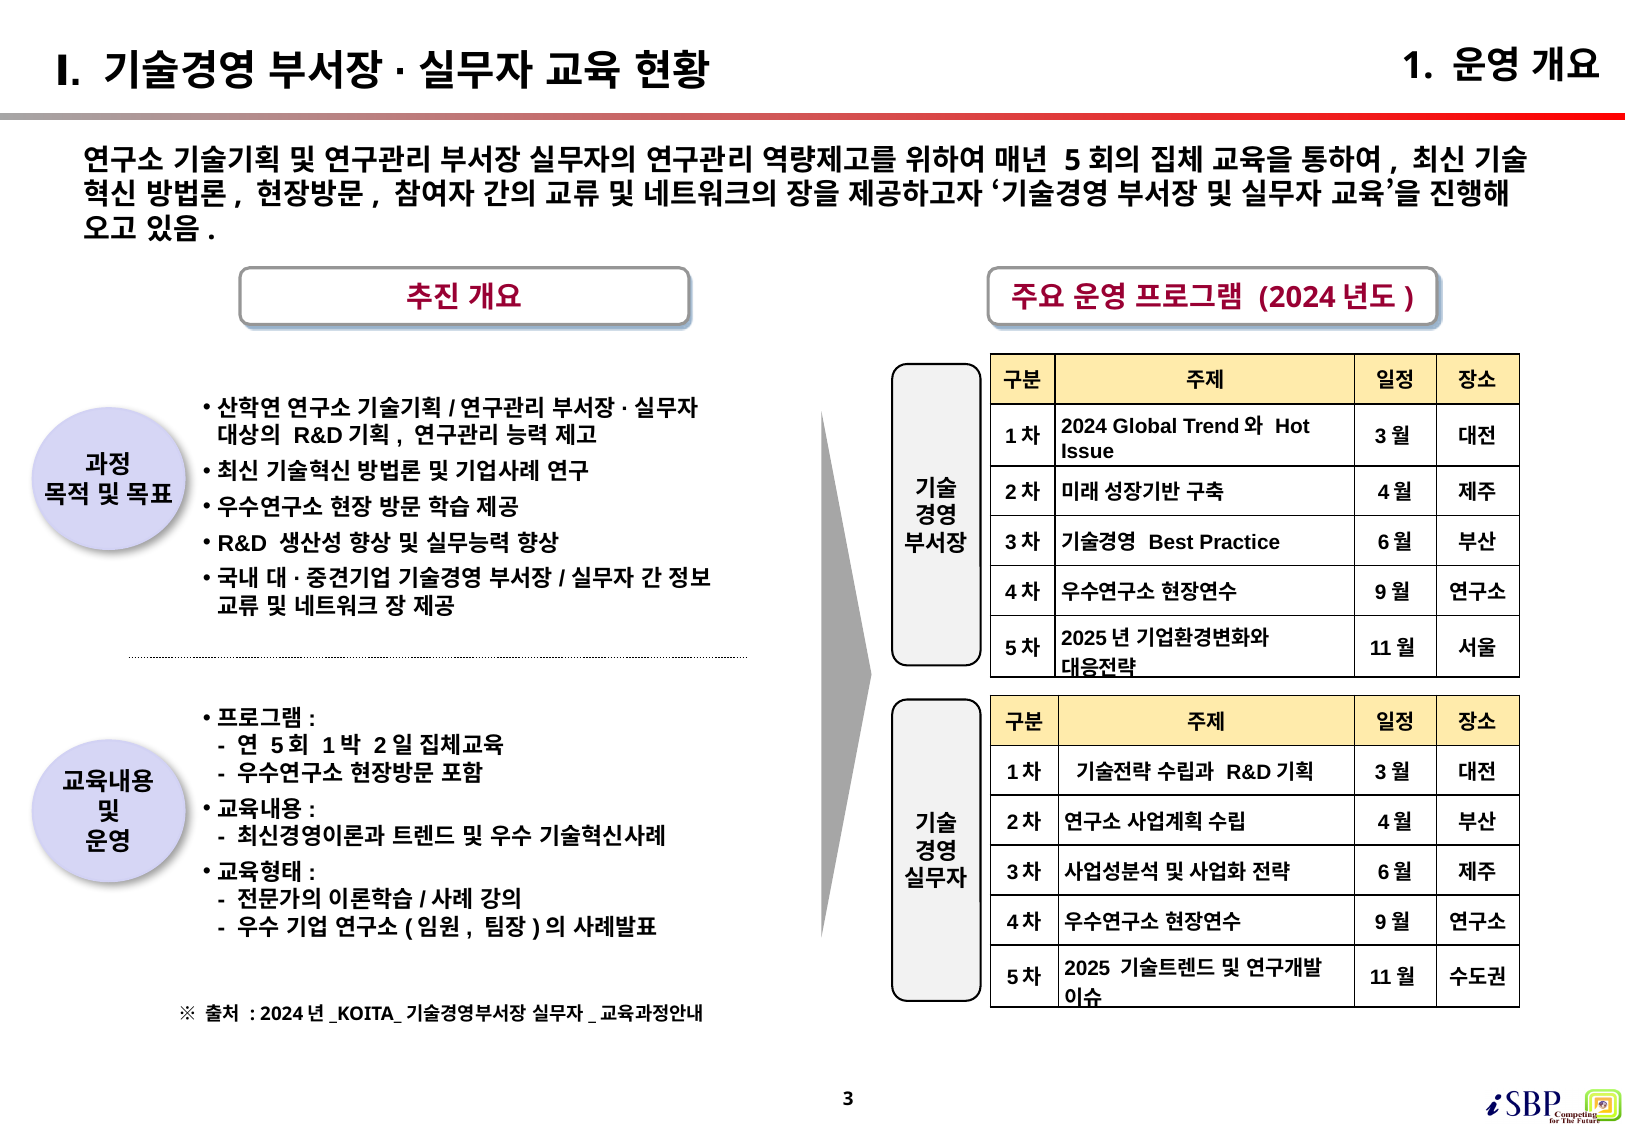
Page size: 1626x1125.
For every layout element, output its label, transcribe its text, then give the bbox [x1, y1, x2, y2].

table_cell 우수연구소 현장연수 [1059, 896, 1354, 944]
text_box 교육내용 및 운영 [30, 738, 187, 884]
table_cell 1차 [991, 746, 1058, 794]
table_cell 제주 [1437, 467, 1519, 515]
table_cell 4월 [1355, 796, 1436, 844]
table_header 장소 [1437, 696, 1519, 745]
table_cell 기술전략 수립과 R&D기획 [1059, 746, 1354, 794]
text_box 기술 경영 부서장 [890, 361, 983, 668]
table_cell 미래 성장기반 구축 [1056, 467, 1354, 515]
table_cell 사업성분석 및 사업화 전략 [1059, 846, 1354, 894]
table_cell 11월 [1355, 616, 1436, 676]
table_cell 6월 [1355, 516, 1436, 565]
table_cell 부산 [1437, 796, 1519, 844]
table_cell 2025 기술트렌드 및 연구개발 이슈 [1059, 946, 1354, 1006]
text_box 추진 개요 [240, 267, 689, 325]
text_box 주요 운영 프로그램 (2024년도) [988, 267, 1437, 325]
text_box Ⅰ. 기술경영 부서장·실무자 교육 현황 [39, 36, 727, 102]
table_header 구분 [991, 696, 1058, 745]
table_cell 부산 [1437, 516, 1519, 565]
table_cell 우수연구소 현장연수 [1056, 566, 1354, 615]
table_cell 2024 Global Trend와 Hot Issue [1056, 405, 1354, 465]
table_cell 4월 [1355, 467, 1436, 515]
table_cell 서울 [1437, 616, 1519, 676]
table_cell 9월 [1355, 896, 1436, 944]
table_cell 11월 [1355, 946, 1436, 1006]
text_box 연구소 기술기획 및 연구관리 부서장 실무자의 연구관리 역량제고를 위하여 매년 5회의 집체 교육을 통하여, 최신 기술 혁신 방법론, 현장방문, 참여자 간의 교류 및 네트워크의 장을 제공하고자 ‘기술경영 부서장 및 실무자 교육’을 진행해 오고 있음. [69, 133, 1544, 253]
table_cell 6월 [1355, 846, 1436, 894]
table_cell 기술경영 Best Practice [1056, 516, 1354, 565]
table_cell 제주 [1437, 846, 1519, 894]
table_cell 수도권 [1437, 946, 1519, 1006]
table_header 일정 [1355, 696, 1436, 745]
table_cell 3차 [991, 846, 1058, 894]
table_cell 2차 [991, 796, 1058, 844]
table_header 주제 [1056, 355, 1354, 403]
table_cell 4차 [991, 896, 1058, 944]
table_cell 3차 [991, 516, 1054, 565]
text_box [819, 409, 874, 940]
table_cell 대전 [1437, 746, 1519, 794]
table_cell 2025년 기업환경변화와 대응전략 [1056, 616, 1354, 676]
text_box ※ 출처 : 2024년_KOITA_기술경영부서장 실무자_교육과정안내 [163, 994, 720, 1032]
table_cell 5차 [991, 946, 1058, 1006]
text_box 프로그램: - 연 5회 1박 2일 집체교육 - 우수연구소 현장방문 포함 교육내용: - 최신경영이론과 트렌드 및 우수 기술혁신사례 교육형태: - 전문가의 이론학습/사례 강의 - 우수 기업 연구소(임원, 팀장)의 사례발표 [188, 696, 773, 948]
text_box 과정 목적 및 목표 [30, 406, 187, 552]
table_cell 5차 [991, 616, 1054, 676]
table_header 일정 [1355, 355, 1436, 403]
table_cell 연구소 [1437, 896, 1519, 944]
table_cell 연구소 사업계획 수립 [1059, 796, 1354, 844]
text_box 산학연 연구소 기술기획/연구관리 부서장·실무자 대상의 R&D기획, 연구관리 능력 제고 최신 기술혁신 방법론 및 기업사례 연구 우수연구소 현장 방문 학습 제공 R&D 생산성 향상 및 실무능력 향상 국내 대·중견기업 기술경영 부서장/실무자 간 정보 교류 및 네트워크 장 제공 [188, 385, 773, 627]
table_cell 1차 [991, 405, 1054, 465]
table_header 장소 [1437, 355, 1519, 403]
title 1. 운영 개요 [1375, 33, 1616, 95]
table_cell 3월 [1355, 746, 1436, 794]
table_header 주제 [1059, 696, 1354, 745]
table_cell 연구소 [1437, 566, 1519, 615]
table_header 구분 [991, 355, 1054, 403]
slide_number 3 [827, 1080, 869, 1119]
table_cell 3월 [1355, 405, 1436, 465]
table_cell 대전 [1437, 405, 1519, 465]
table_cell 4차 [991, 566, 1054, 615]
text_box 기술 경영 실무자 [890, 697, 983, 1003]
table_cell 9월 [1355, 566, 1436, 615]
picture [1485, 1088, 1622, 1124]
table_cell 2차 [991, 467, 1054, 515]
